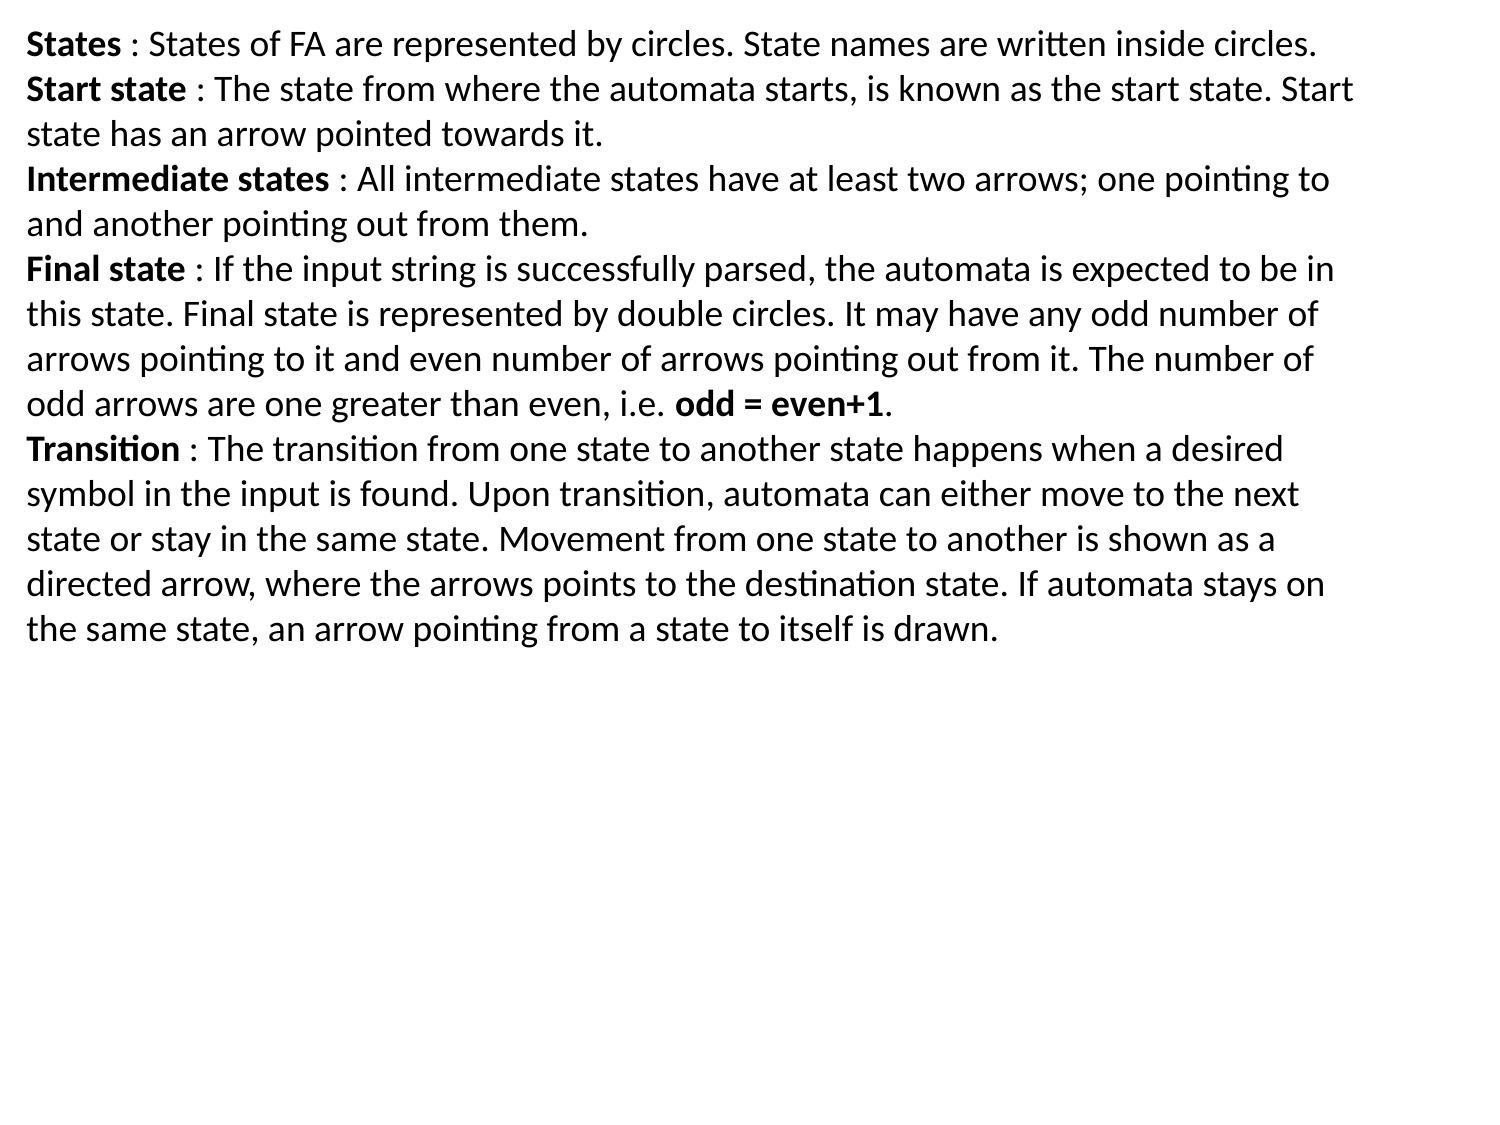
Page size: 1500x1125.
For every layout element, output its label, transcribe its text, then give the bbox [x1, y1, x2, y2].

text_box States : States of FA are represented by circles. State names are written inside circles. Start state : The state from where the automata starts, is known as the start state. Start state has an arrow pointed towards it. Intermediate states : All intermediate states have at least two arrows; one pointing to and another pointing out from them. Final state : If the input string is successfully parsed, the automata is expected to be in this state. Final state is represented by double circles. It may have any odd number of arrows pointing to it and even number of arrows pointing out from it. The number of odd arrows are one greater than even, i.e. odd = even+1. Transition : The transition from one state to another state happens when a desired symbol in the input is found. Upon transition, automata can either move to the next state or stay in the same state. Movement from one state to another is shown as a directed arrow, where the arrows points to the destination state. If automata stays on the same state, an arrow pointing from a state to itself is drawn. [11, 11, 1383, 657]
